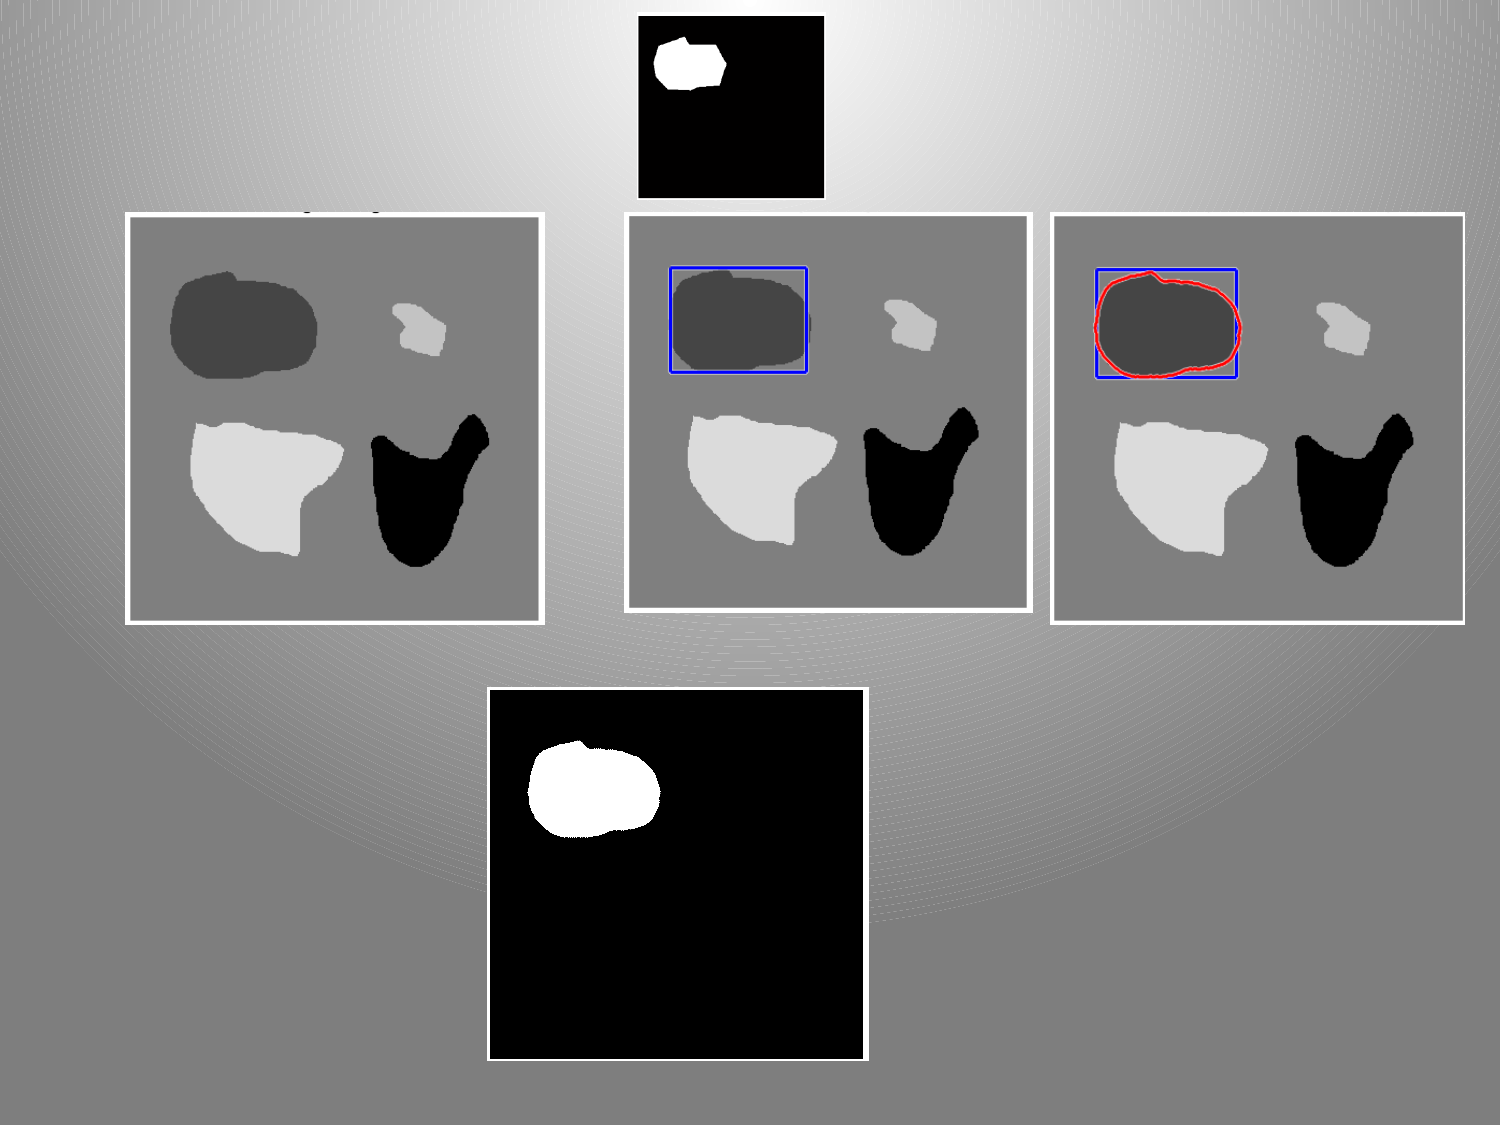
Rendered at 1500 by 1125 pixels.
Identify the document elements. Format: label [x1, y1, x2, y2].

picture [624, 212, 1033, 613]
picture [1049, 212, 1466, 625]
picture [637, 12, 826, 201]
picture [487, 687, 870, 1061]
picture [124, 212, 546, 626]
